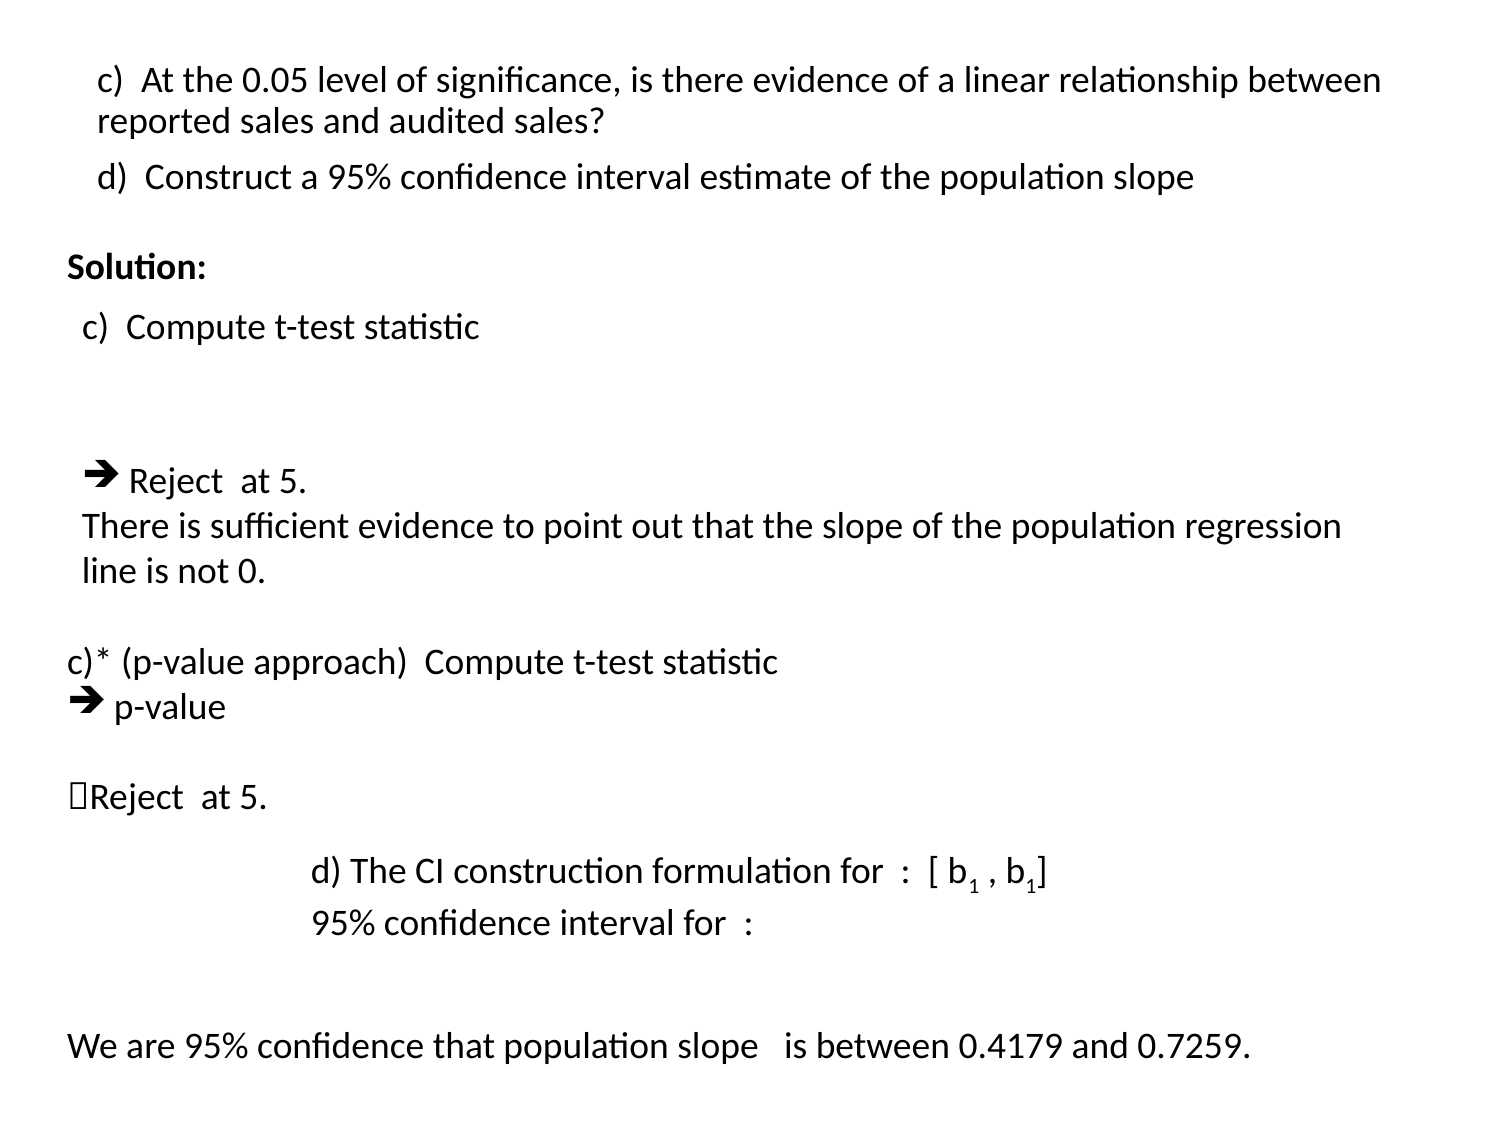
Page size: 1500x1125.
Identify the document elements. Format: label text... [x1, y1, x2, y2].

text_box Solution: [52, 234, 1441, 295]
